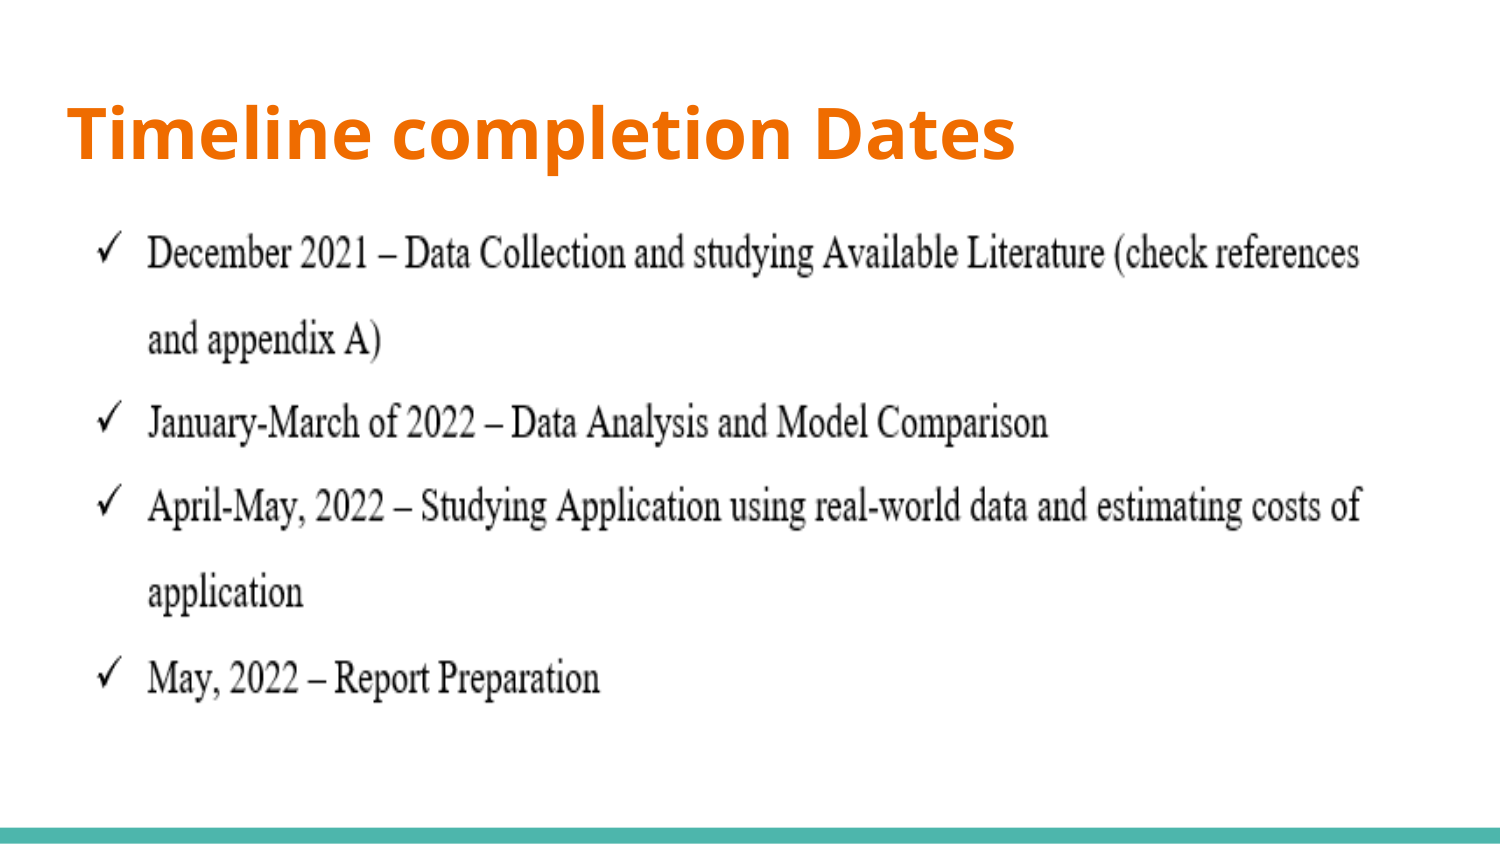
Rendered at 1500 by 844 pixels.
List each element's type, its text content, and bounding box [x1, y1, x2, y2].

picture [57, 207, 1450, 750]
title Timeline completion Dates [51, 72, 1449, 189]
